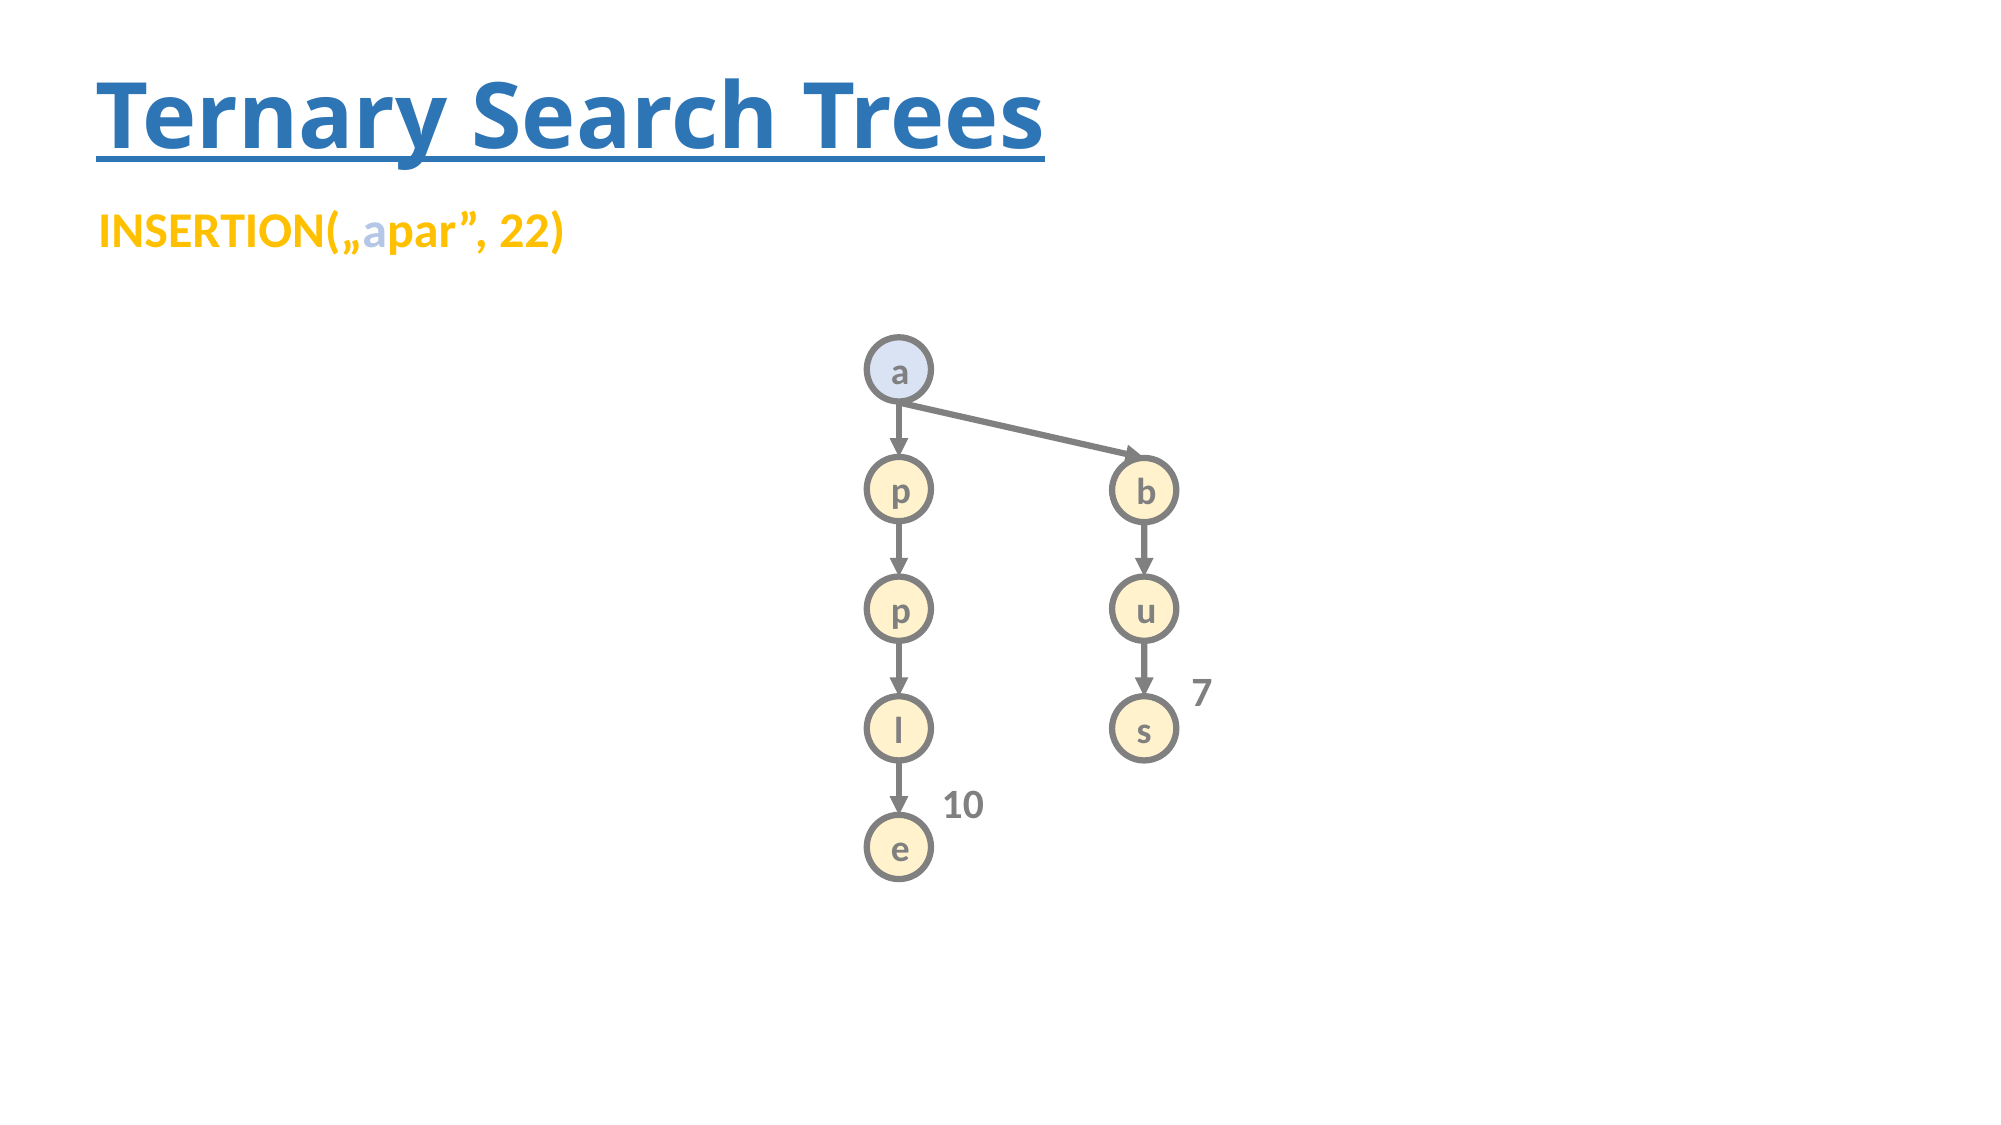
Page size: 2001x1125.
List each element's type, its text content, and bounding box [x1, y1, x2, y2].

text_box INSERTION(„apar”, 22) [83, 190, 581, 265]
text_box p [865, 575, 933, 642]
text_box l [865, 695, 933, 762]
text_box b [1111, 456, 1178, 524]
text_box e [865, 813, 933, 881]
text_box a [865, 336, 933, 403]
text_box 7 [1176, 657, 1228, 723]
title Ternary Search Trees [80, 10, 1806, 228]
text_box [898, 402, 1145, 458]
text_box 10 [926, 769, 1000, 834]
text_box p [865, 455, 933, 523]
text_box s [1111, 695, 1178, 762]
text_box u [1111, 575, 1178, 642]
